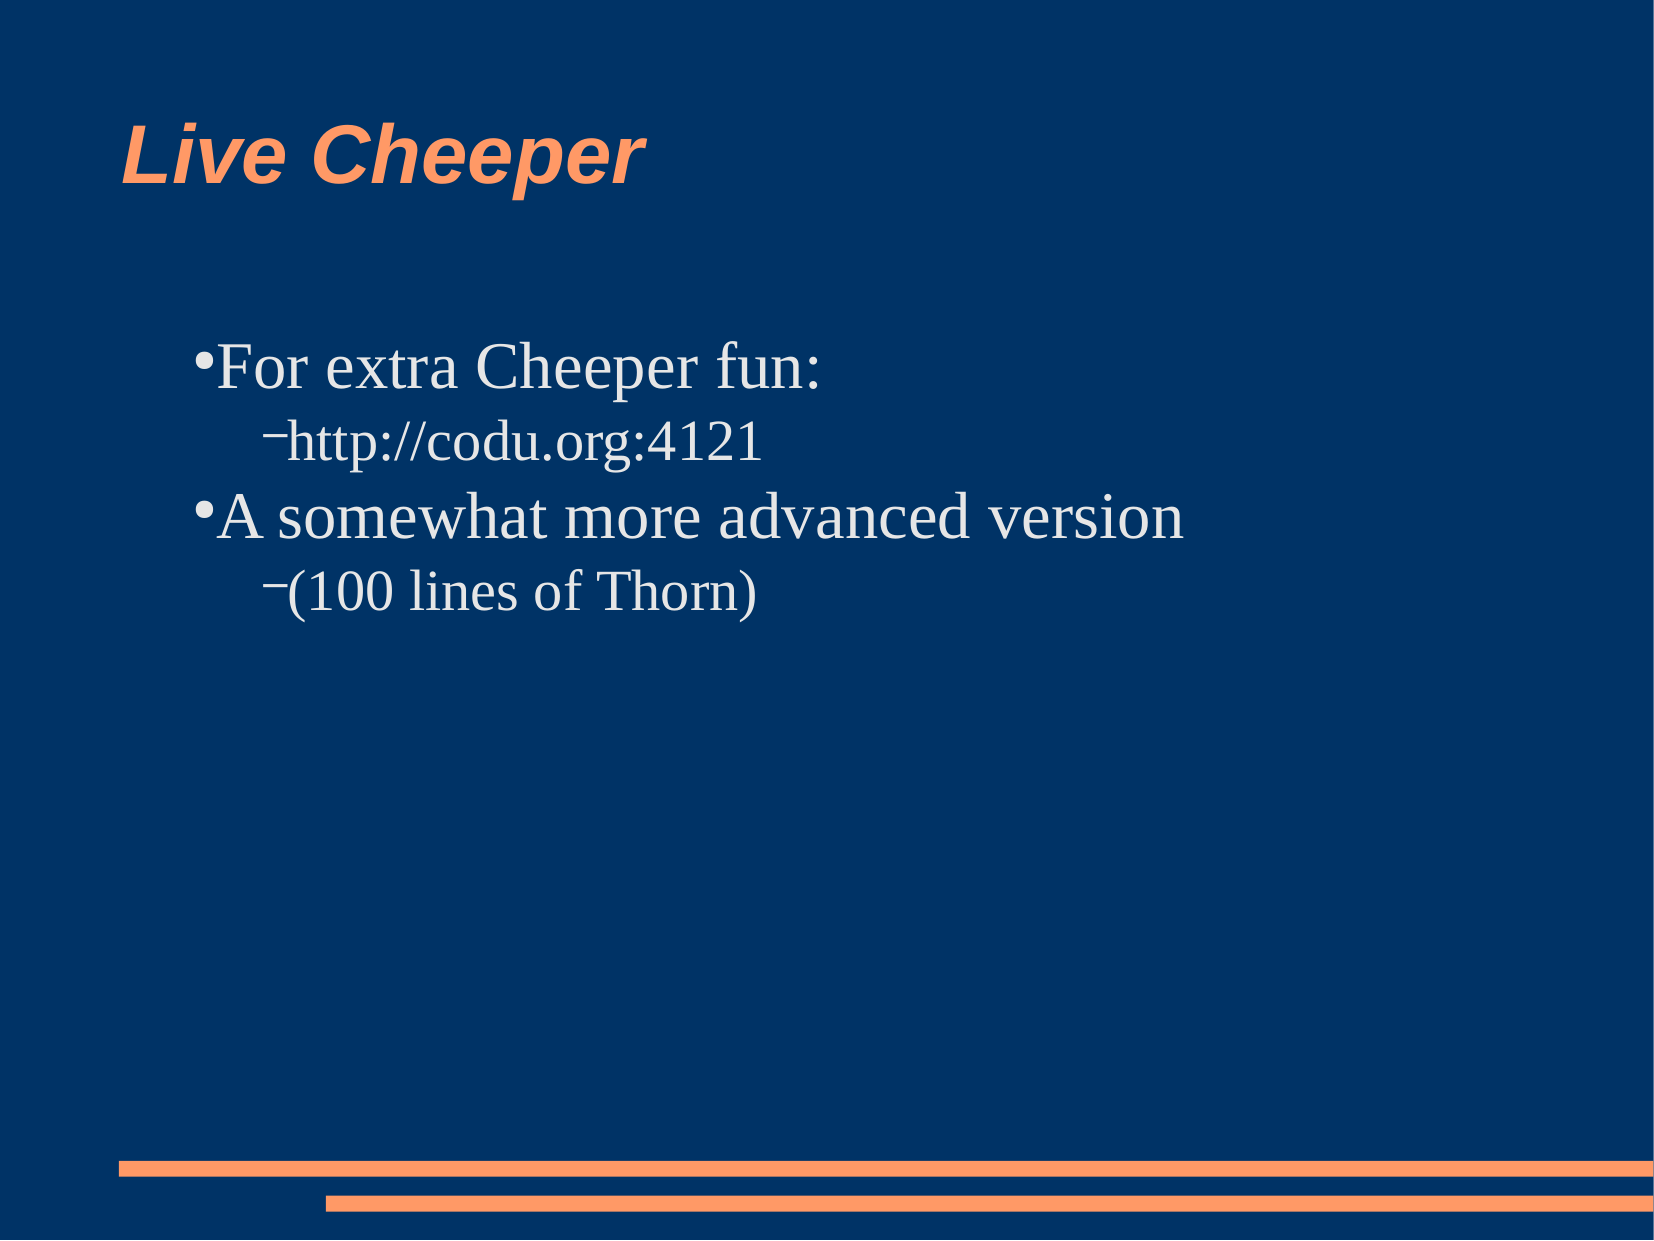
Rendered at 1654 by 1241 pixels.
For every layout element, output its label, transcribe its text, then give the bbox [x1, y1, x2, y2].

list For extra Cheeper fun: http://codu.org:4121 A somewhat more advanced version (100 lines of Thorn) [121, 322, 1561, 1132]
title Live Cheeper [121, 46, 1534, 254]
